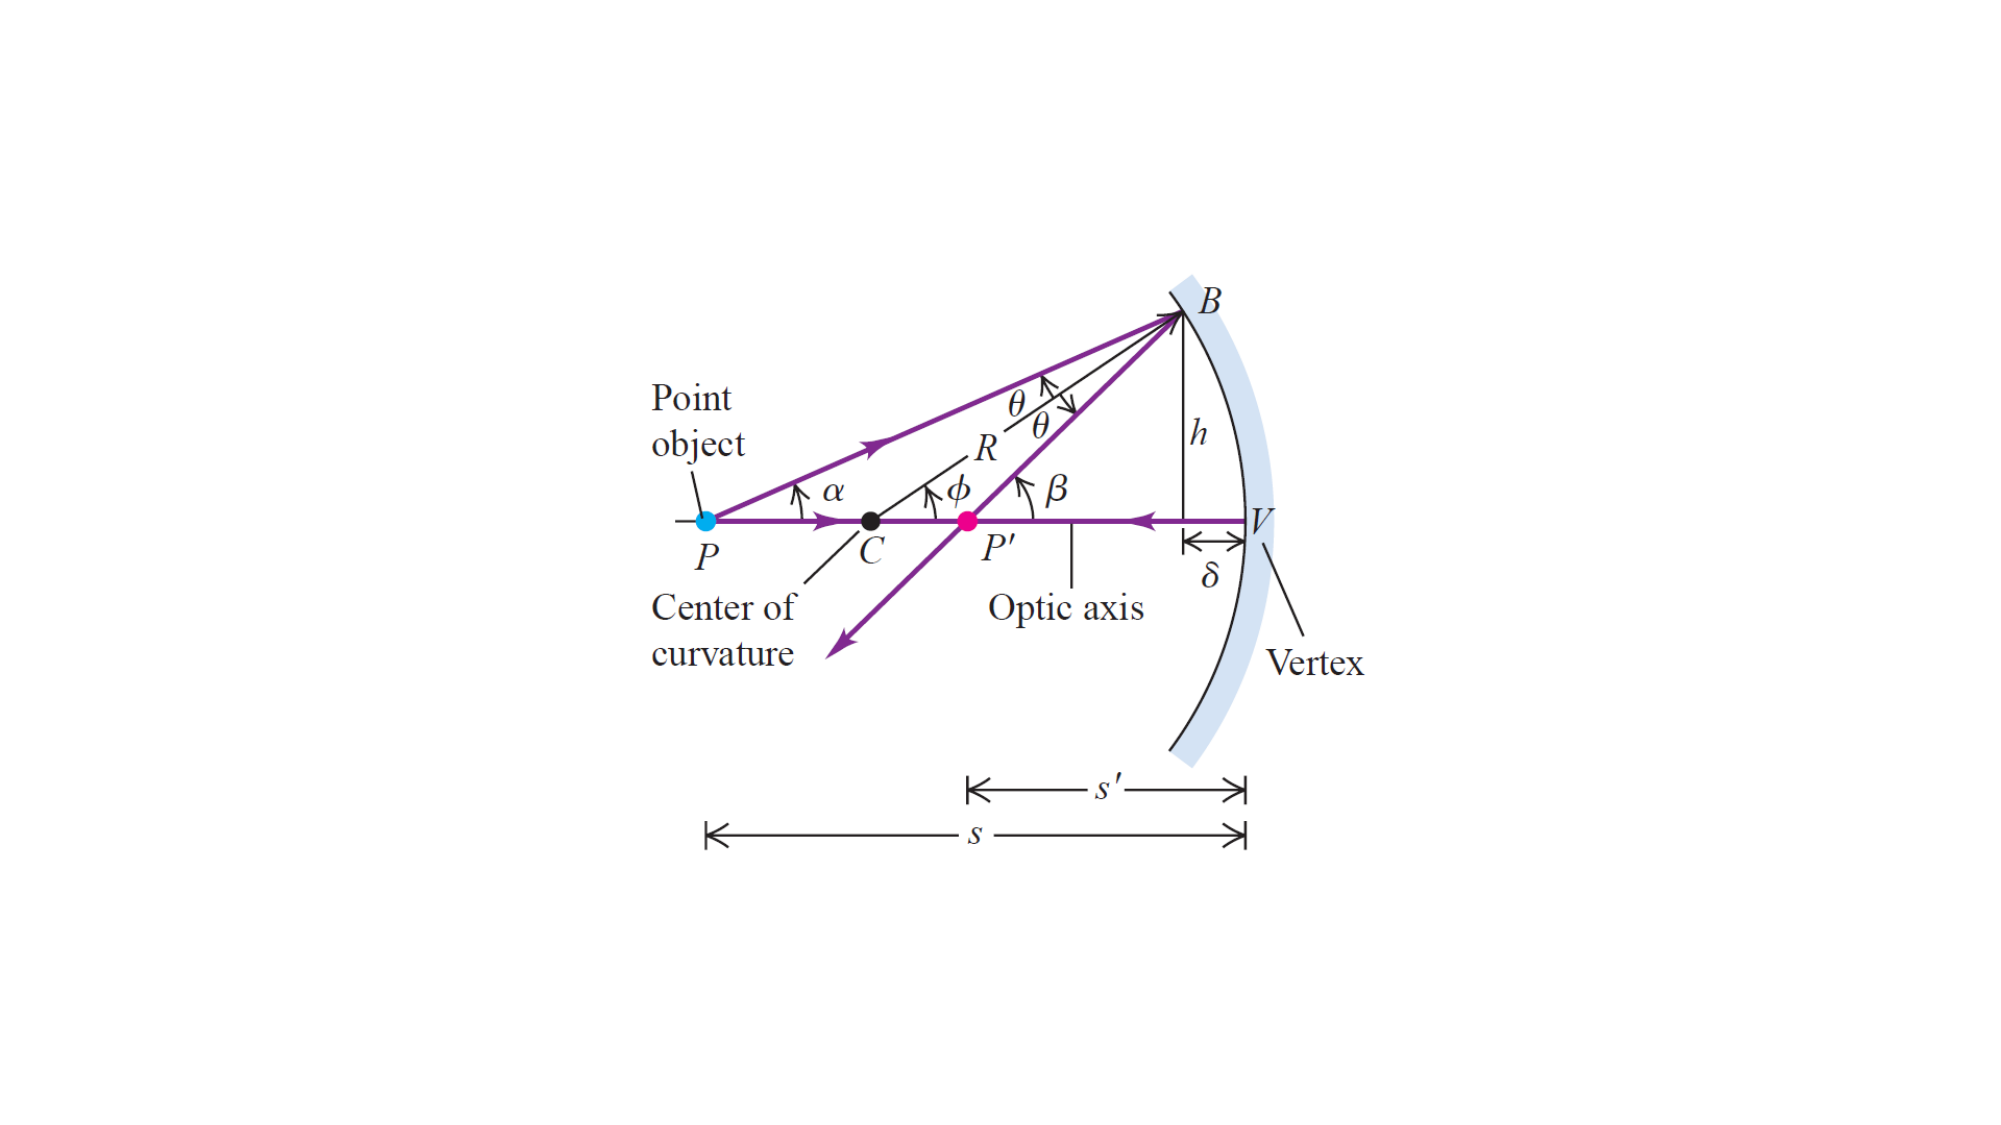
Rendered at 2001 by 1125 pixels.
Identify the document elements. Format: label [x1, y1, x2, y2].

picture [621, 256, 1379, 869]
